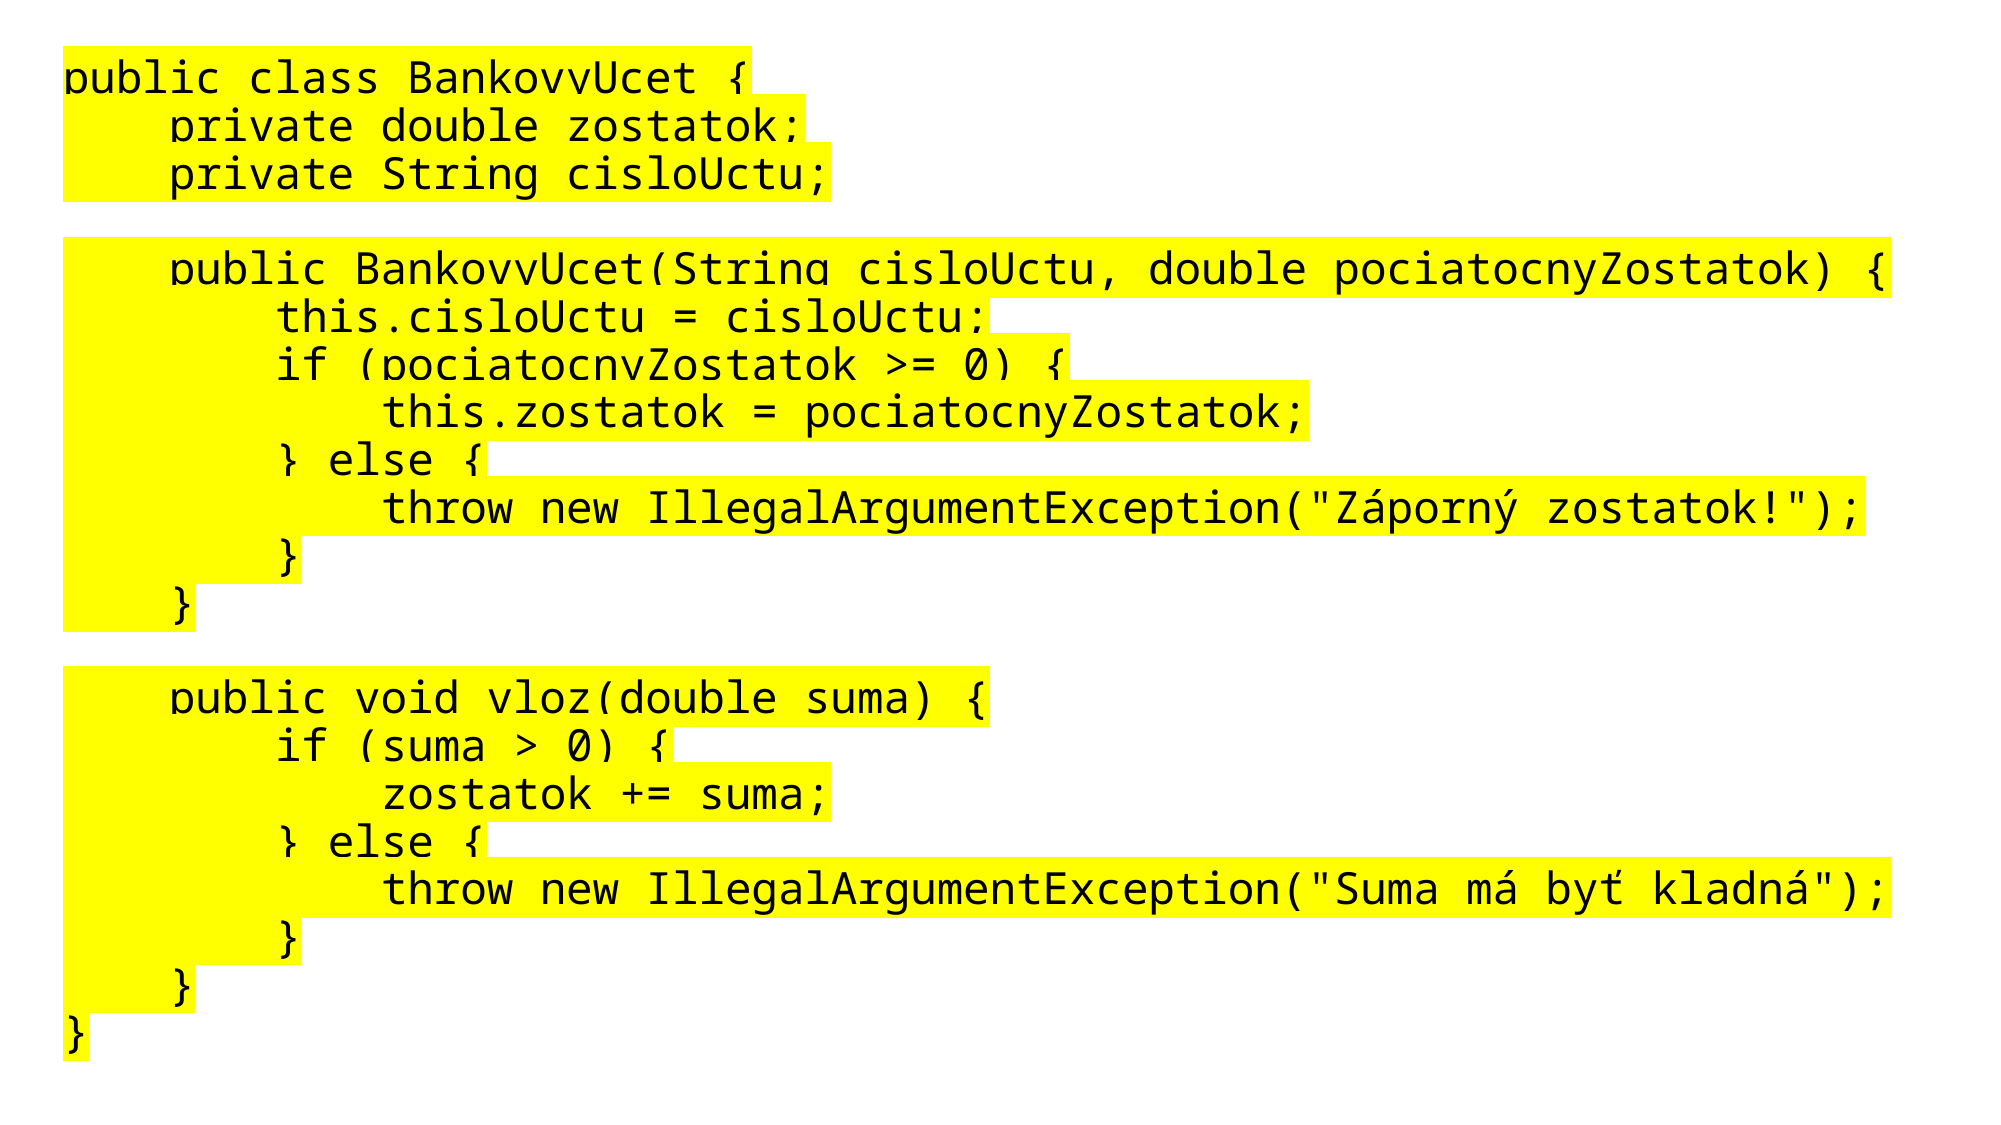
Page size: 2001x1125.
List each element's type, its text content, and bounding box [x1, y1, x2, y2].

list public class BankovyUcet { private double zostatok; private String cisloUctu; public BankovyUcet(String cisloUctu, double pociatocnyZostatok) { this.cisloUctu = cisloUctu; if (pociatocnyZostatok >= 0) { this.zostatok = pociatocnyZostatok; } else { throw new IllegalArgumentException("Záporný zostatok!"); } } public void vloz(double suma) { if (suma > 0) { zostatok += suma; } else { throw new IllegalArgumentException("Suma má byť kladná"); } } } [48, 48, 1989, 1086]
